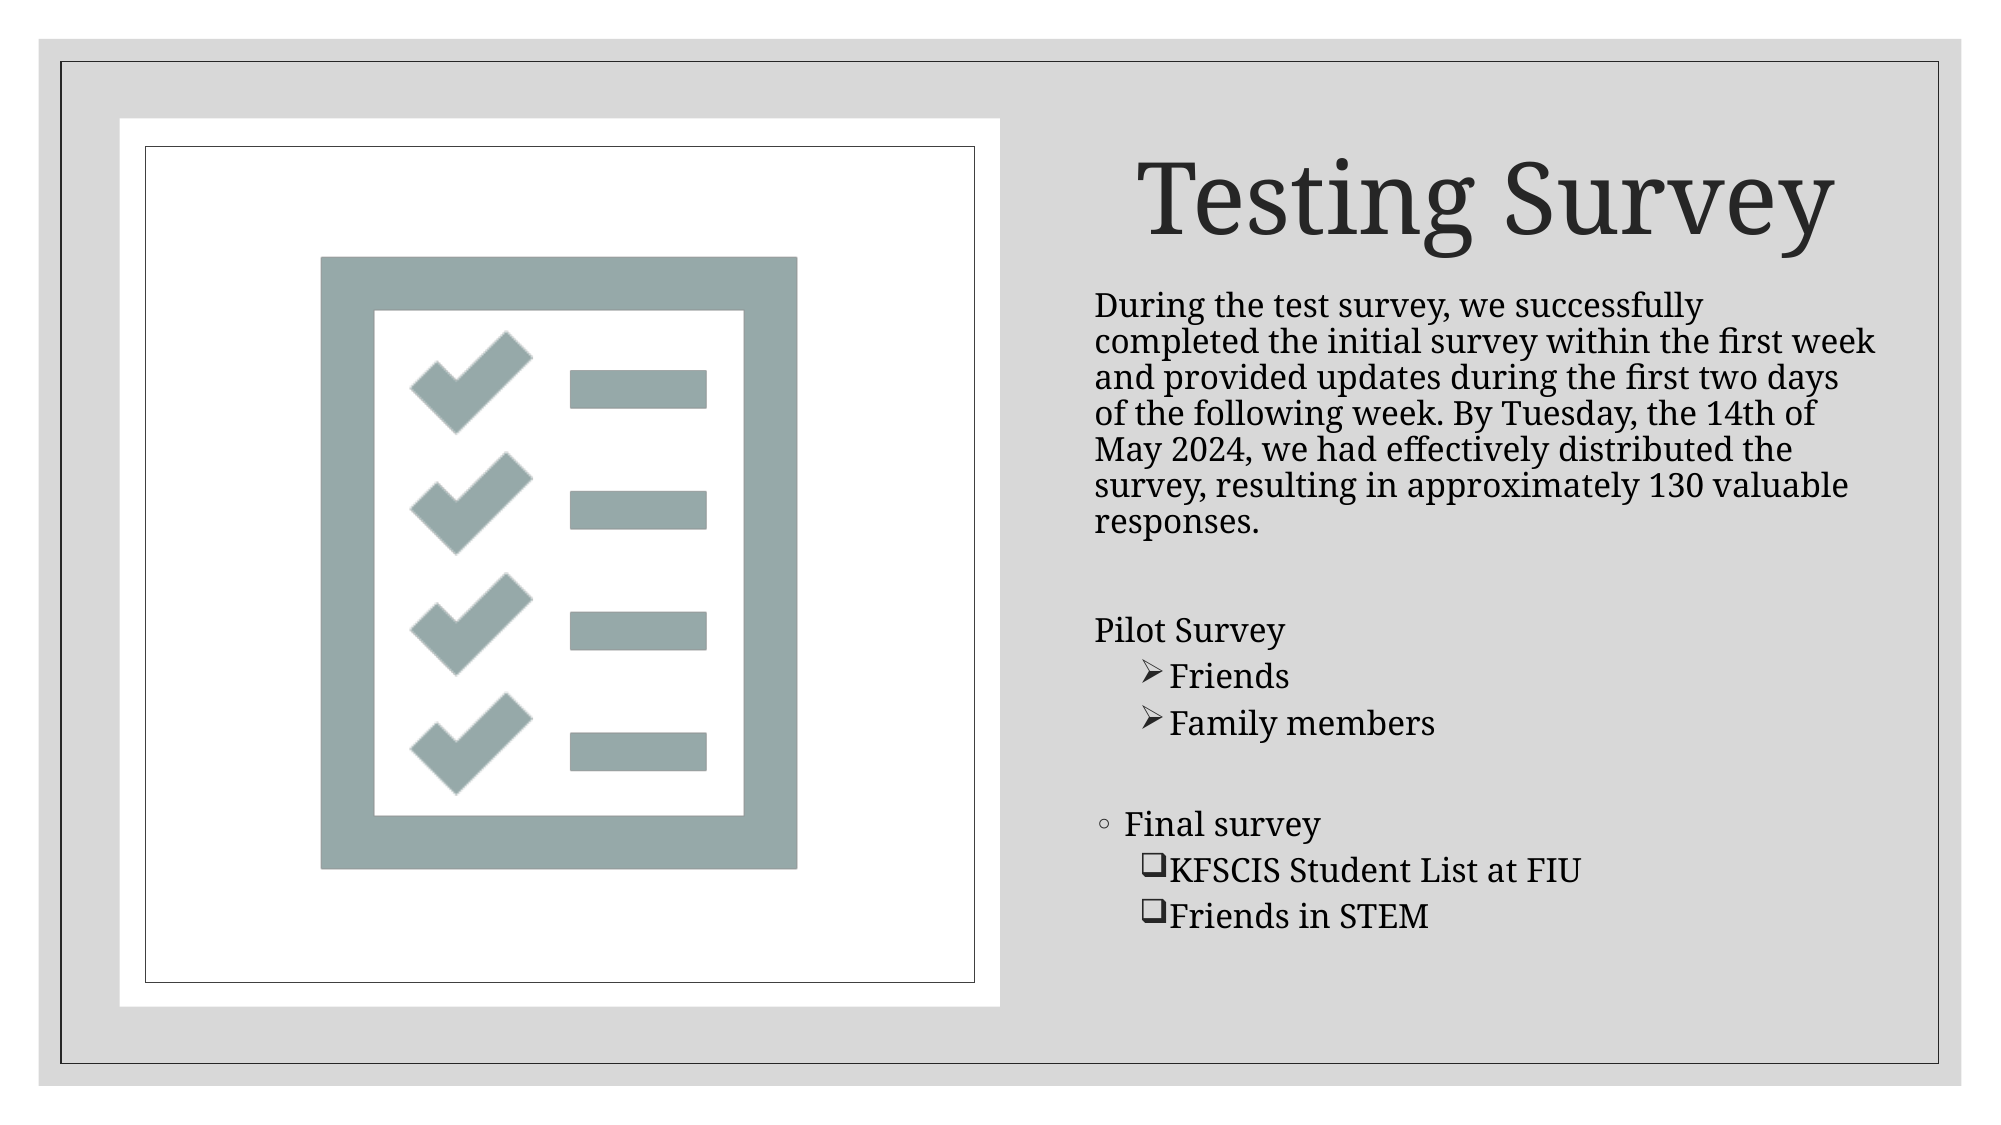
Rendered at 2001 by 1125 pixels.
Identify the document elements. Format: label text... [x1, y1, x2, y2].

text_box [119, 118, 1000, 1007]
text_box [145, 146, 975, 983]
picture [197, 201, 922, 926]
title Testing Survey [1079, 95, 1893, 281]
list During the test survey, we successfully completed the initial survey within the first week and provided updates during the first two days of the following week. By Tuesday, the 14th of May 2024, we had effectively distributed the survey, resulting in approximately 130 valuable responses. Pilot Survey Friends Family members Final survey KFSCIS Student List at FIU Friends in STEM [1079, 281, 1893, 984]
